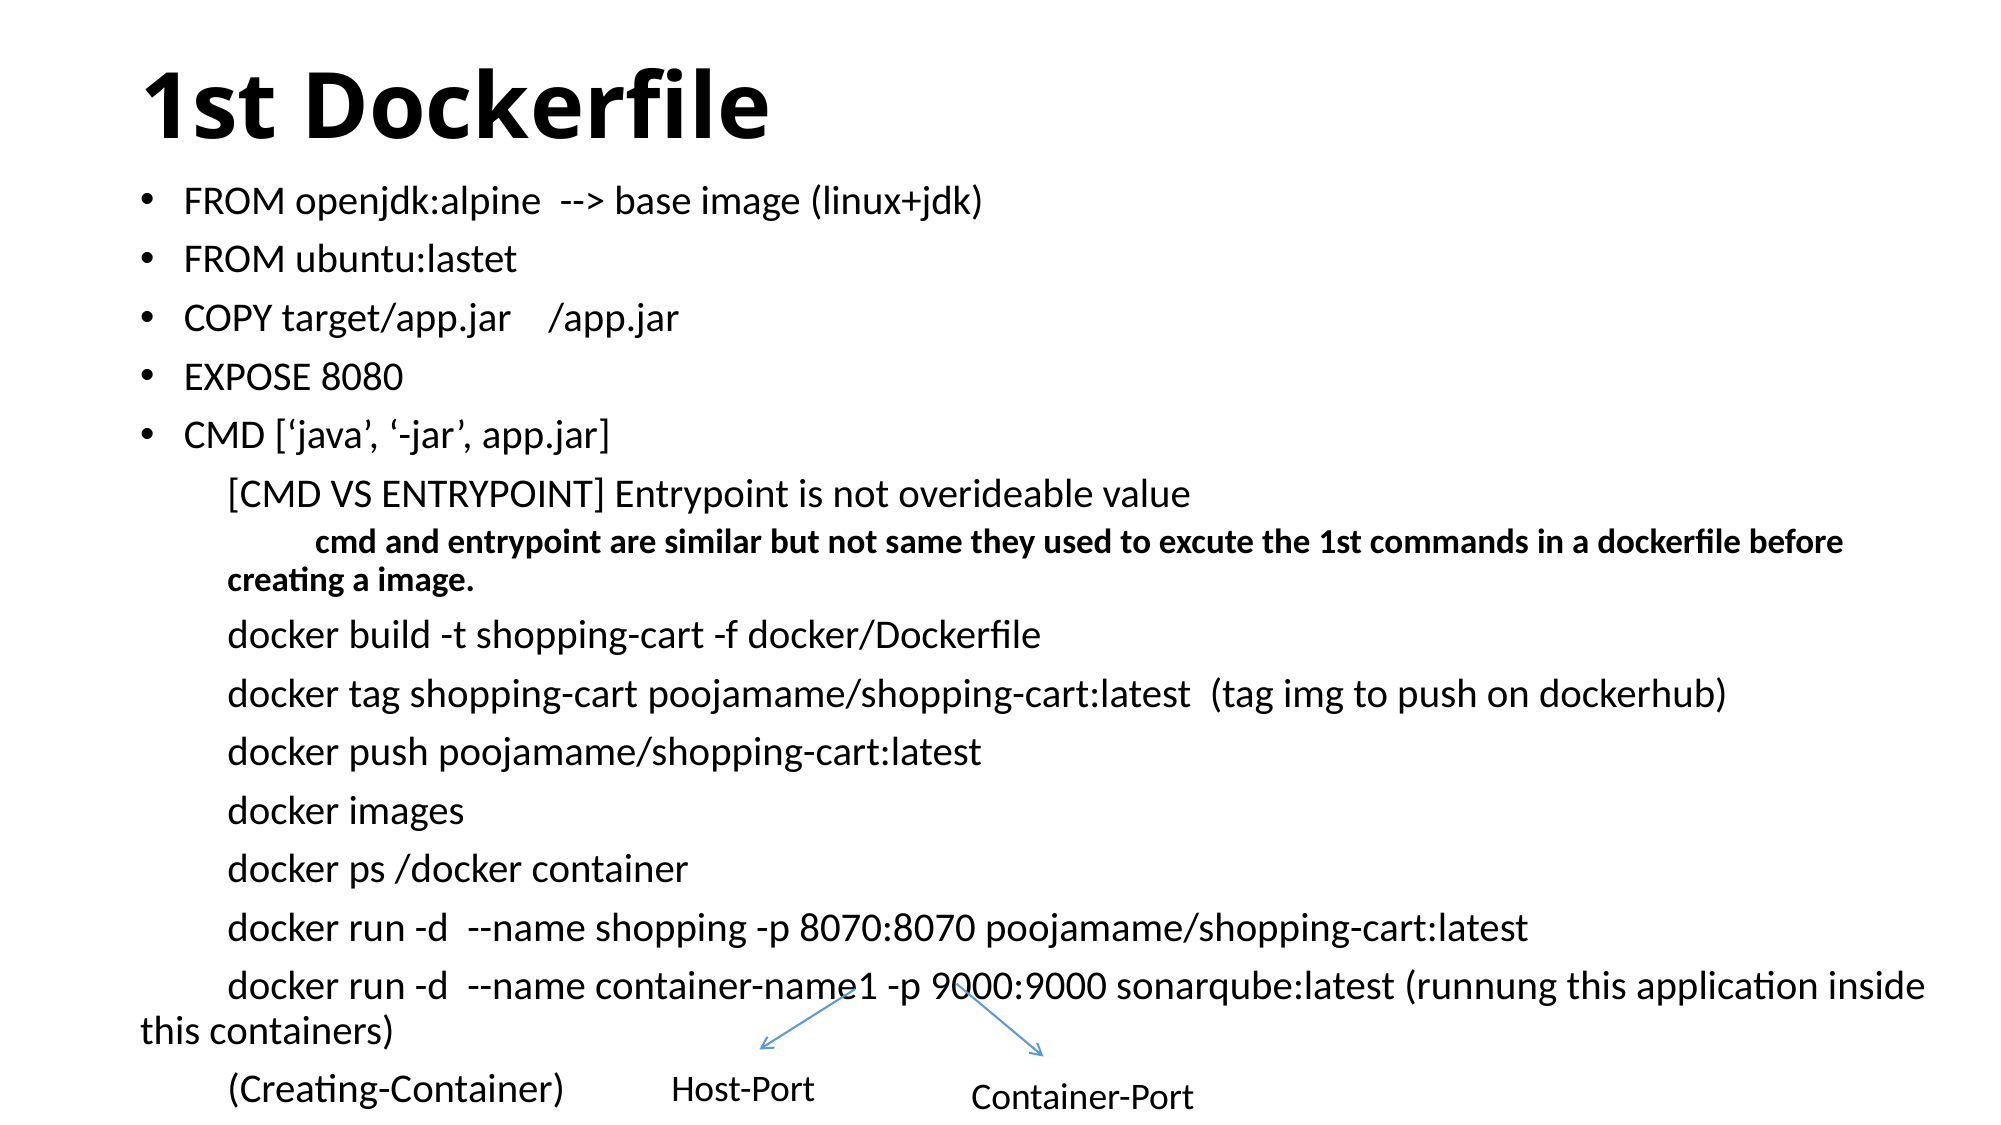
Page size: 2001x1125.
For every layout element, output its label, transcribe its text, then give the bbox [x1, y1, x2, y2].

text_box Container-Port [956, 1064, 1390, 1125]
title 1st Dockerfile [125, 0, 1851, 171]
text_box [759, 989, 856, 1050]
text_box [956, 983, 1044, 1057]
text_box Host-Port [656, 1056, 932, 1125]
list FROM openjdk:alpine --> base image (linux+jdk) FROM ubuntu:lastet COPY target/app.jar /app.jar EXPOSE 8080 CMD [‘java’, ‘-jar’, app.jar] [CMD VS ENTRYPOINT] Entrypoint is not overideable value cmd and entrypoint are similar but not same they used to excute the 1st commands in a dockerfile before creating a image. docker build -t shopping-cart -f docker/Dockerfile docker tag shopping-cart poojamame/shopping-cart:latest (tag img to push on dockerhub) docker push poojamame/shopping-cart:latest docker images docker ps /docker container docker run -d --name shopping -p 8070:8070 poojamame/shopping-cart:latest docker run -d --name container-name1 -p 9000:9000 sonarqube:latest (runnung this application inside this containers) (Creating-Container) [125, 171, 1980, 1125]
